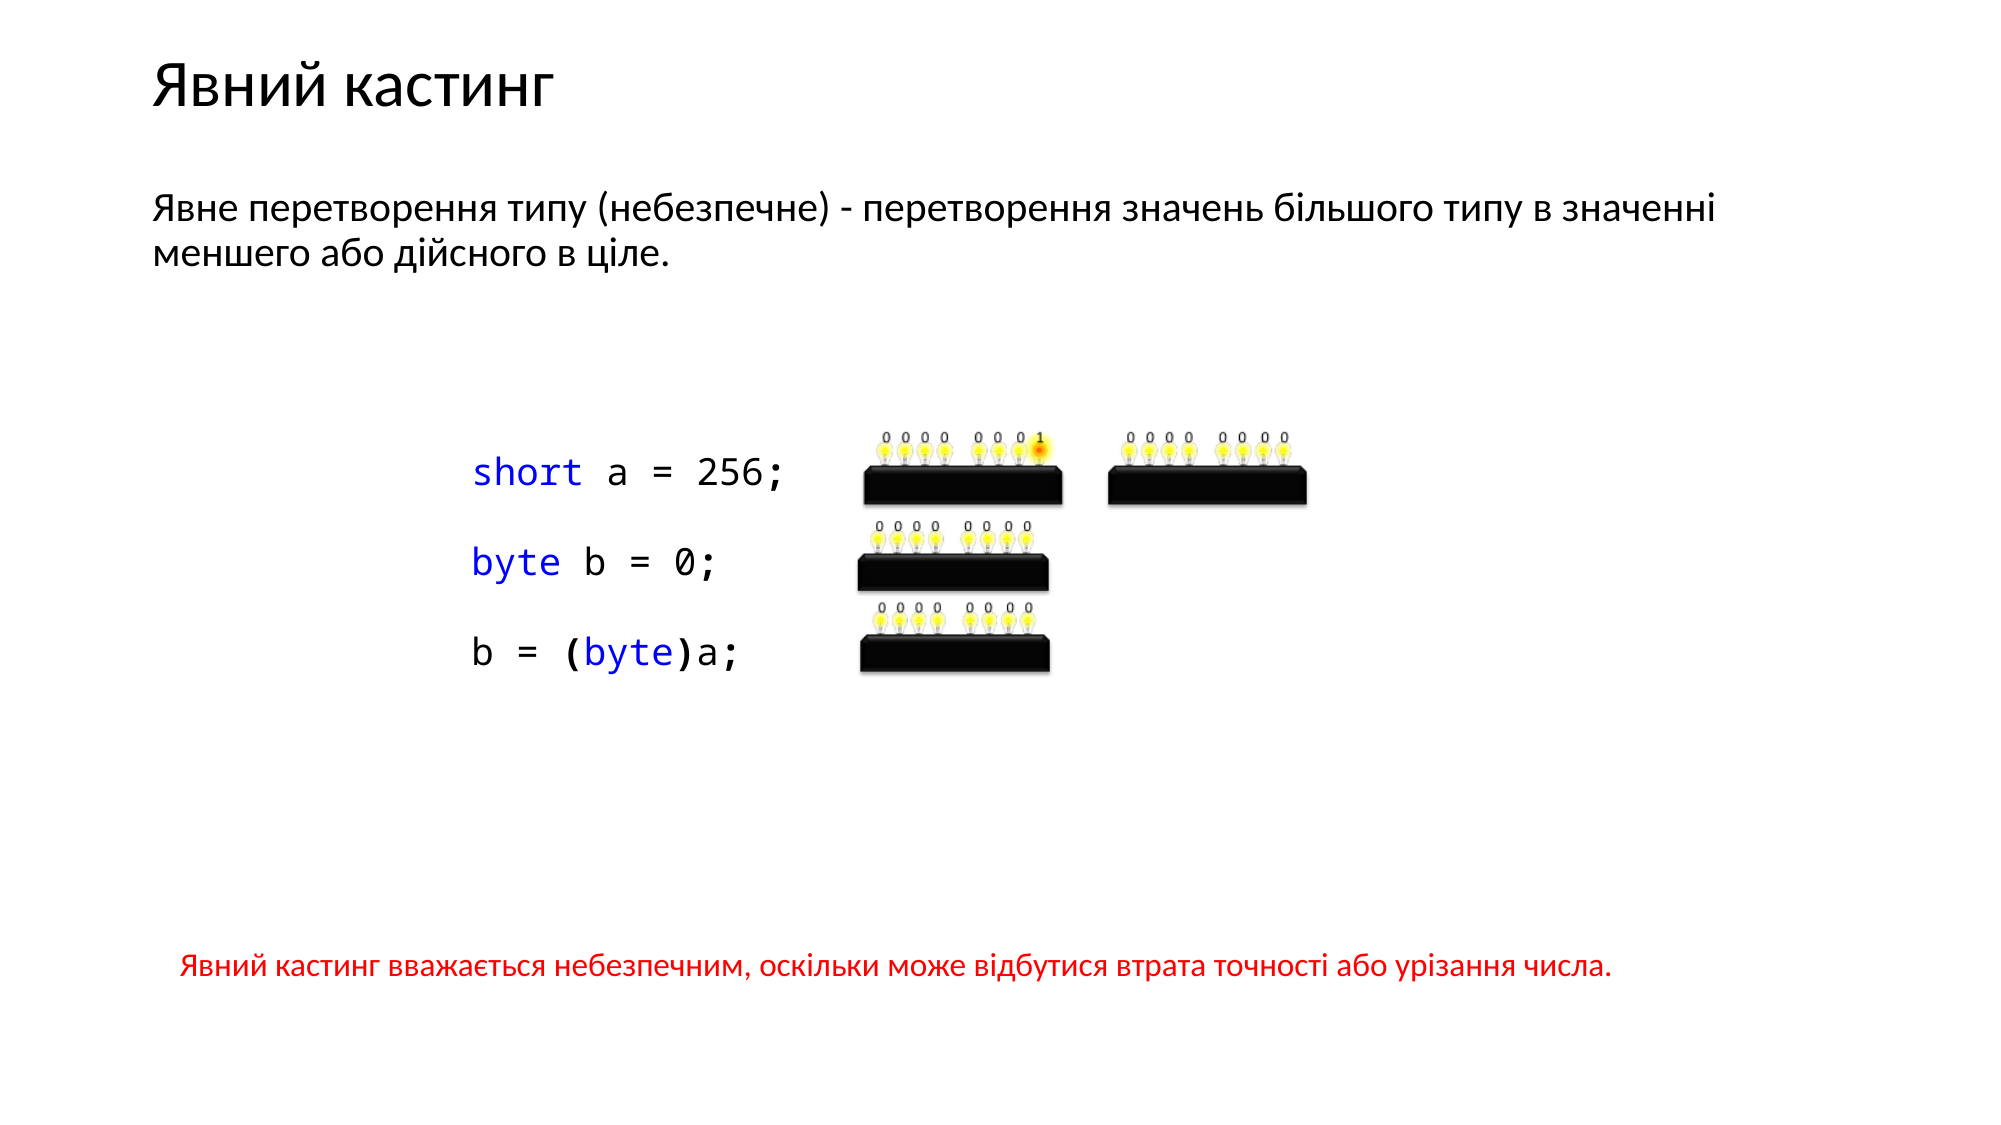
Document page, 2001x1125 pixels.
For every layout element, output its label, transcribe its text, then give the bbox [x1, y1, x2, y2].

text_box Явний кастинг вважається небезпечним, оскільки може відбутися втрата точності або урізання числа. [164, 935, 1797, 1031]
picture [861, 423, 1312, 515]
text_box short a = 256; byte b = 0; b = (byte)a; [456, 440, 907, 726]
picture [853, 520, 1056, 678]
title Явний кастинг [137, 39, 1863, 130]
list Явне перетворення типу (небезпечне) - перетворення значень більшого типу в значенні меншего або дійсного в ціле. [137, 177, 1863, 930]
